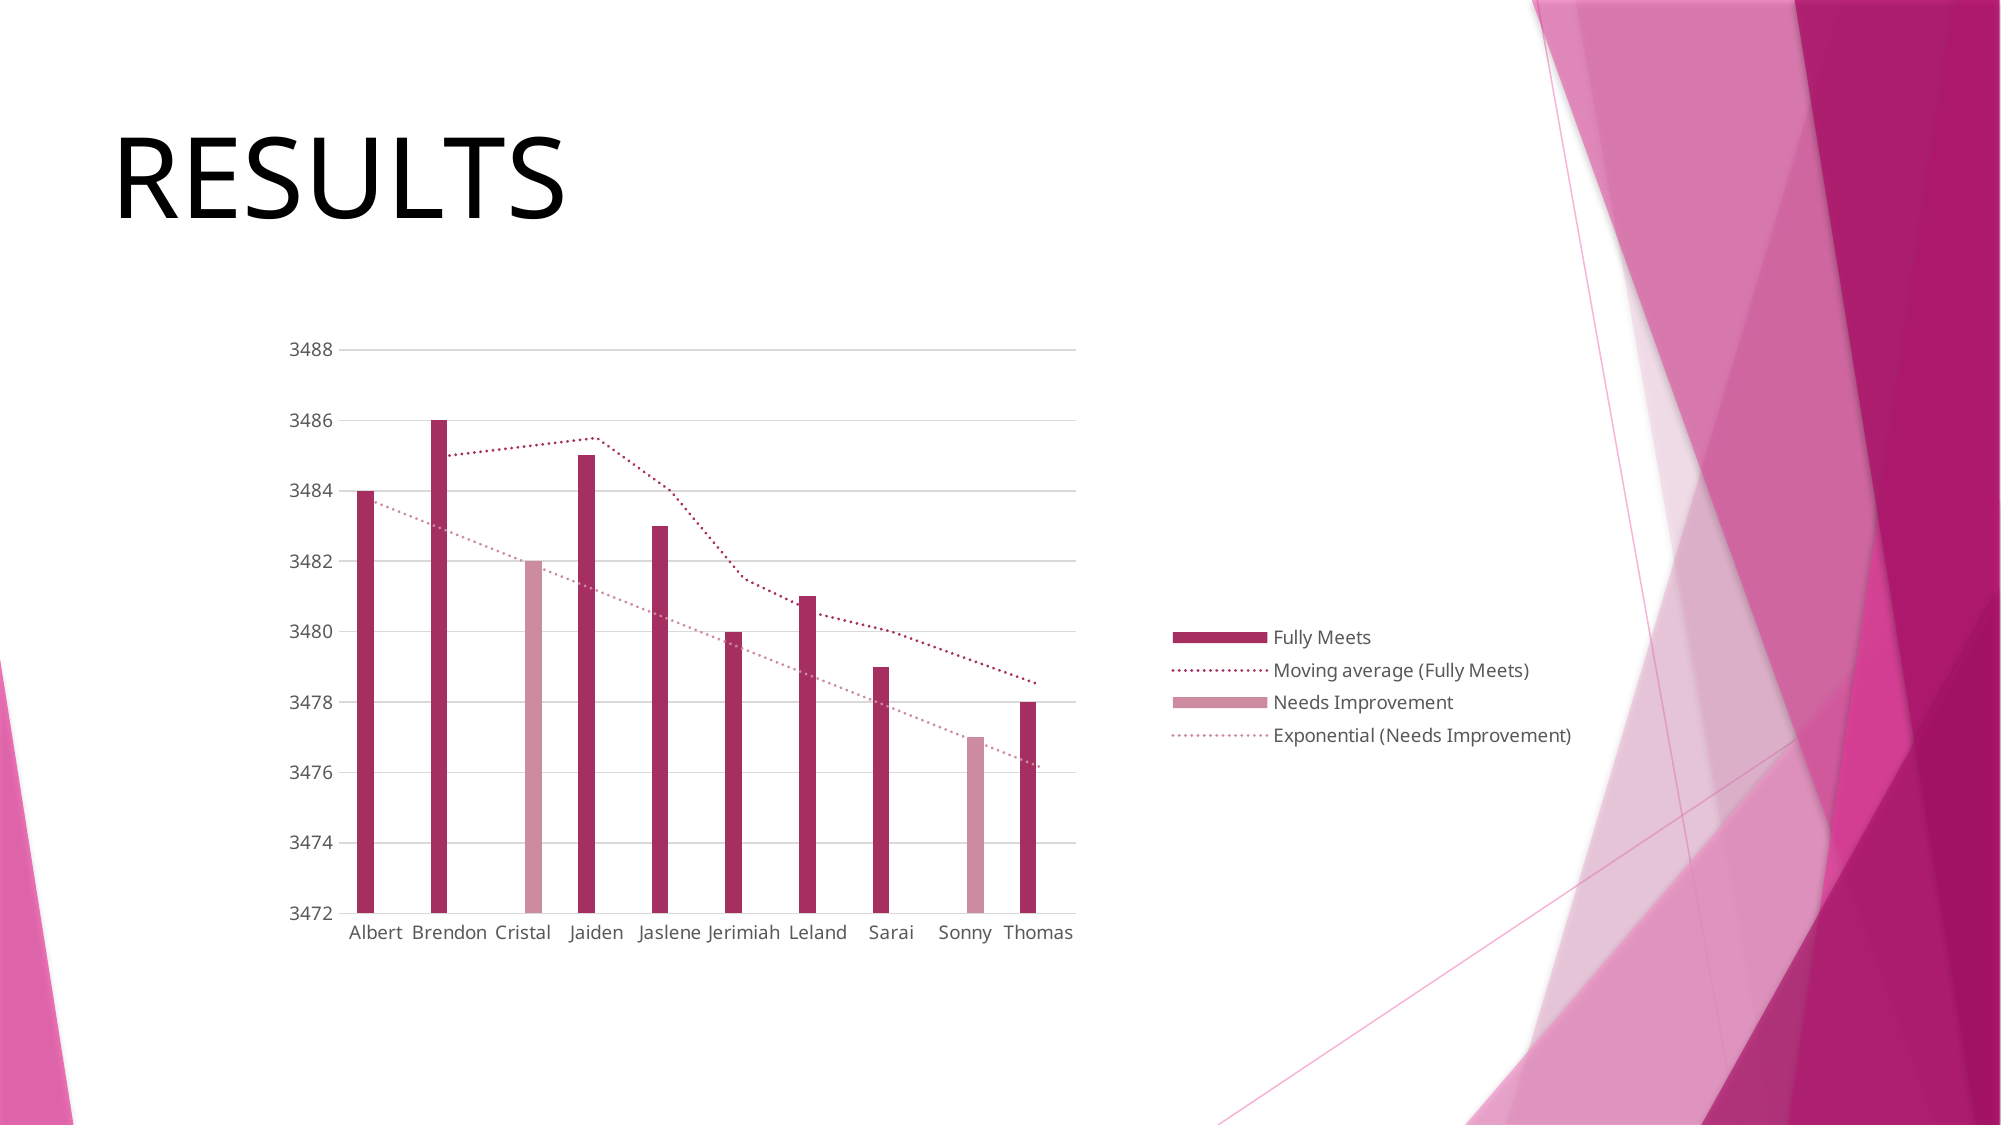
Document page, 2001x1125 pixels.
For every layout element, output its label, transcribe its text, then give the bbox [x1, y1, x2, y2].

chart [206, 292, 1911, 1066]
text_box RESULTS [95, 98, 1235, 248]
